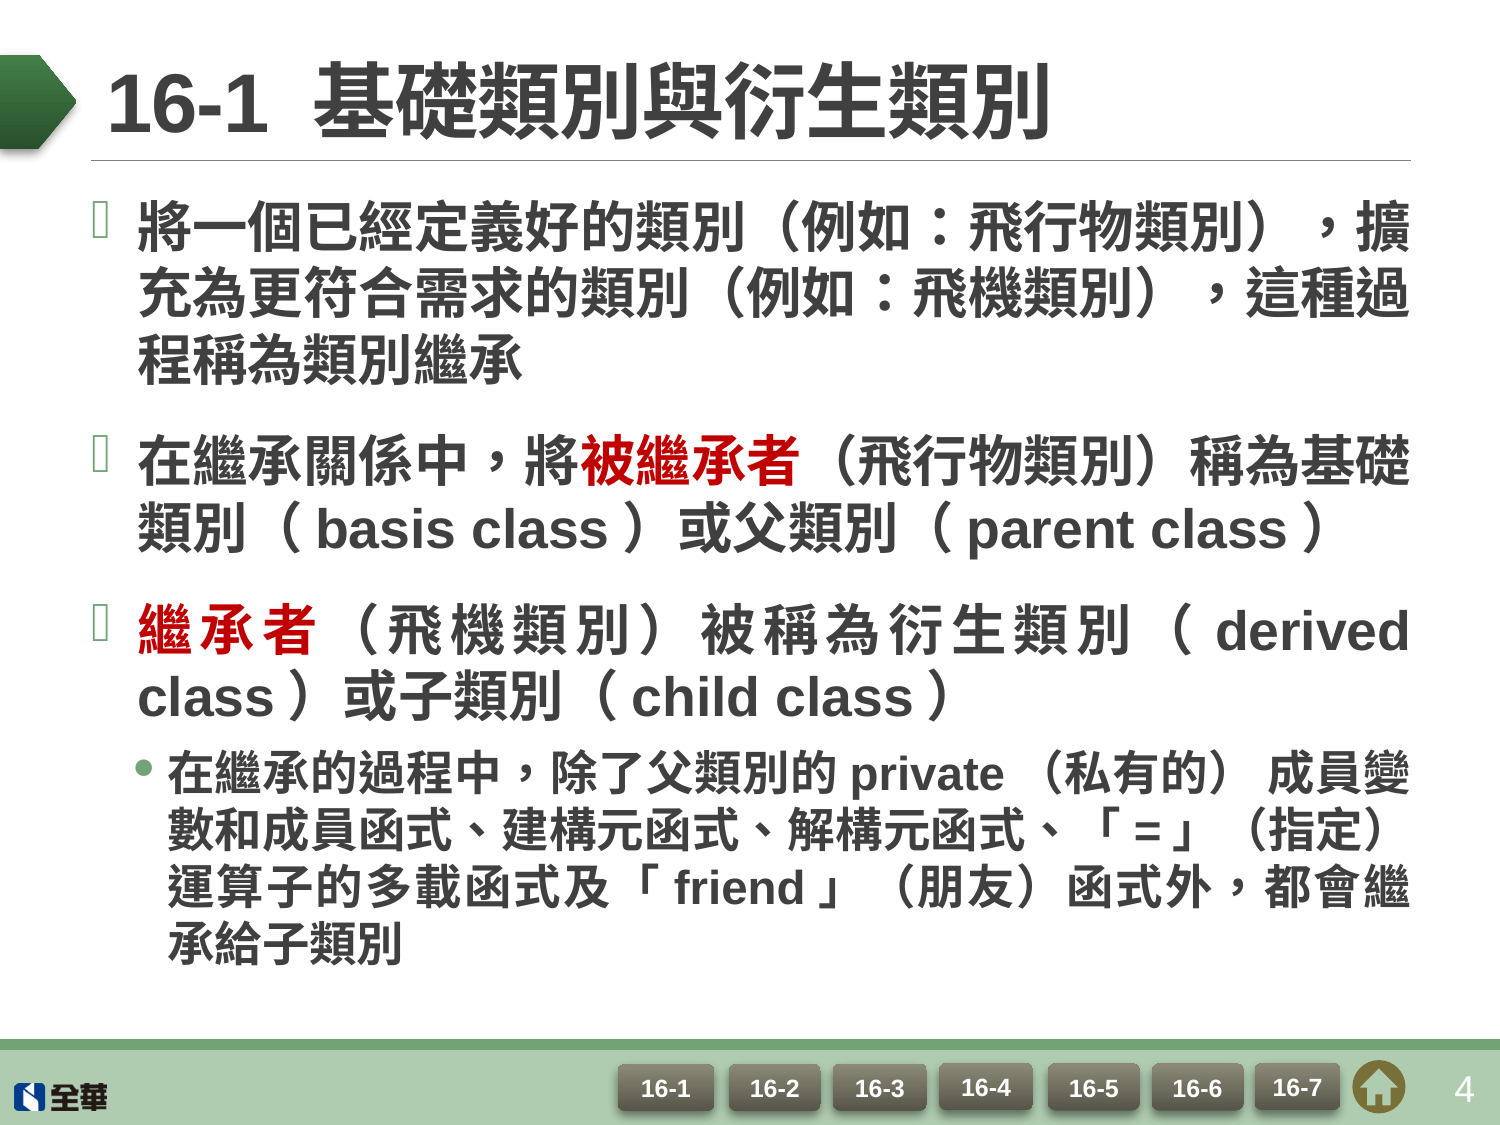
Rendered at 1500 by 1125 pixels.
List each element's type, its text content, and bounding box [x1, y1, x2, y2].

picture [14, 1083, 107, 1111]
list 將一個已經定義好的類別（例如：飛行物類別），擴充為更符合需求的類別（例如：飛機類別），這種過程稱為類別繼承 在繼承關係中，將被繼承者（飛行物類別）稱為基礎類別（basis class）或父類別（parent class） 繼承者（飛機類別）被稱為衍生類別（derived class）或子類別（child class） 在繼承的過程中，除了父類別的private（私有的） 成員變數和成員函式、建構元函式、解構元函式、「=」（指定）運算子的多載函式及「friend」（朋友）函式外，都會繼承給子類別 [91, 184, 1412, 1000]
slide_number 4 [1376, 1057, 1491, 1118]
title 16-1 基礎類別與衍生類別 [91, 30, 1412, 157]
